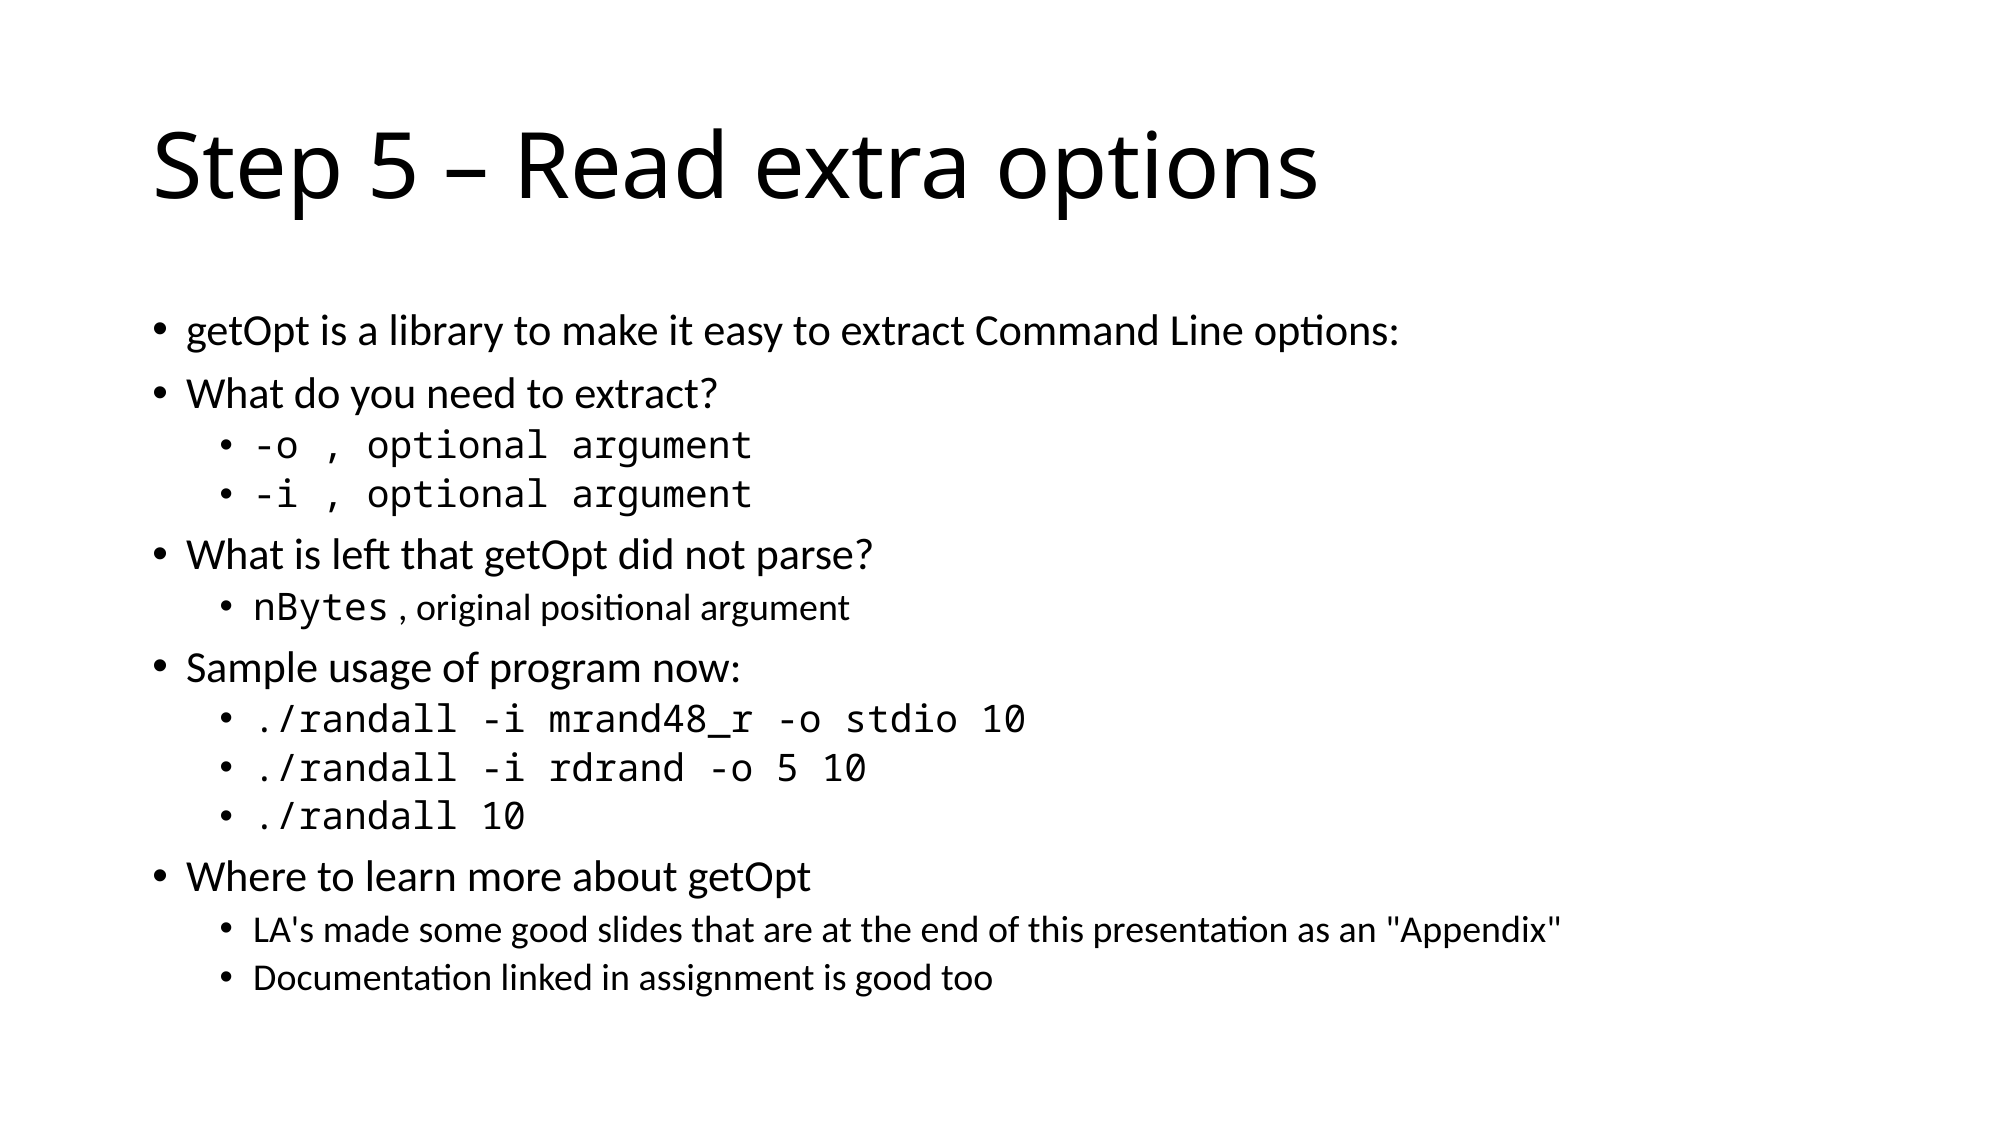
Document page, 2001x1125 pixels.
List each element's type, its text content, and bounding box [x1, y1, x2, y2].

title Step 5 – Read extra options [137, 59, 1863, 278]
list getOpt is a library to make it easy to extract Command Line options: What do you need to extract? -o , optional argument -i , optional argument What is left that getOpt did not parse? nBytes , original positional argument Sample usage of program now: ./randall -i mrand48_r -o stdio 10 ./randall -i rdrand -o 5 10 ./randall 10 Where to learn more about getOpt LA's made some good slides that are at the end of this presentation as an "Appendix" Documentation linked in assignment is good too [137, 299, 1863, 1014]
